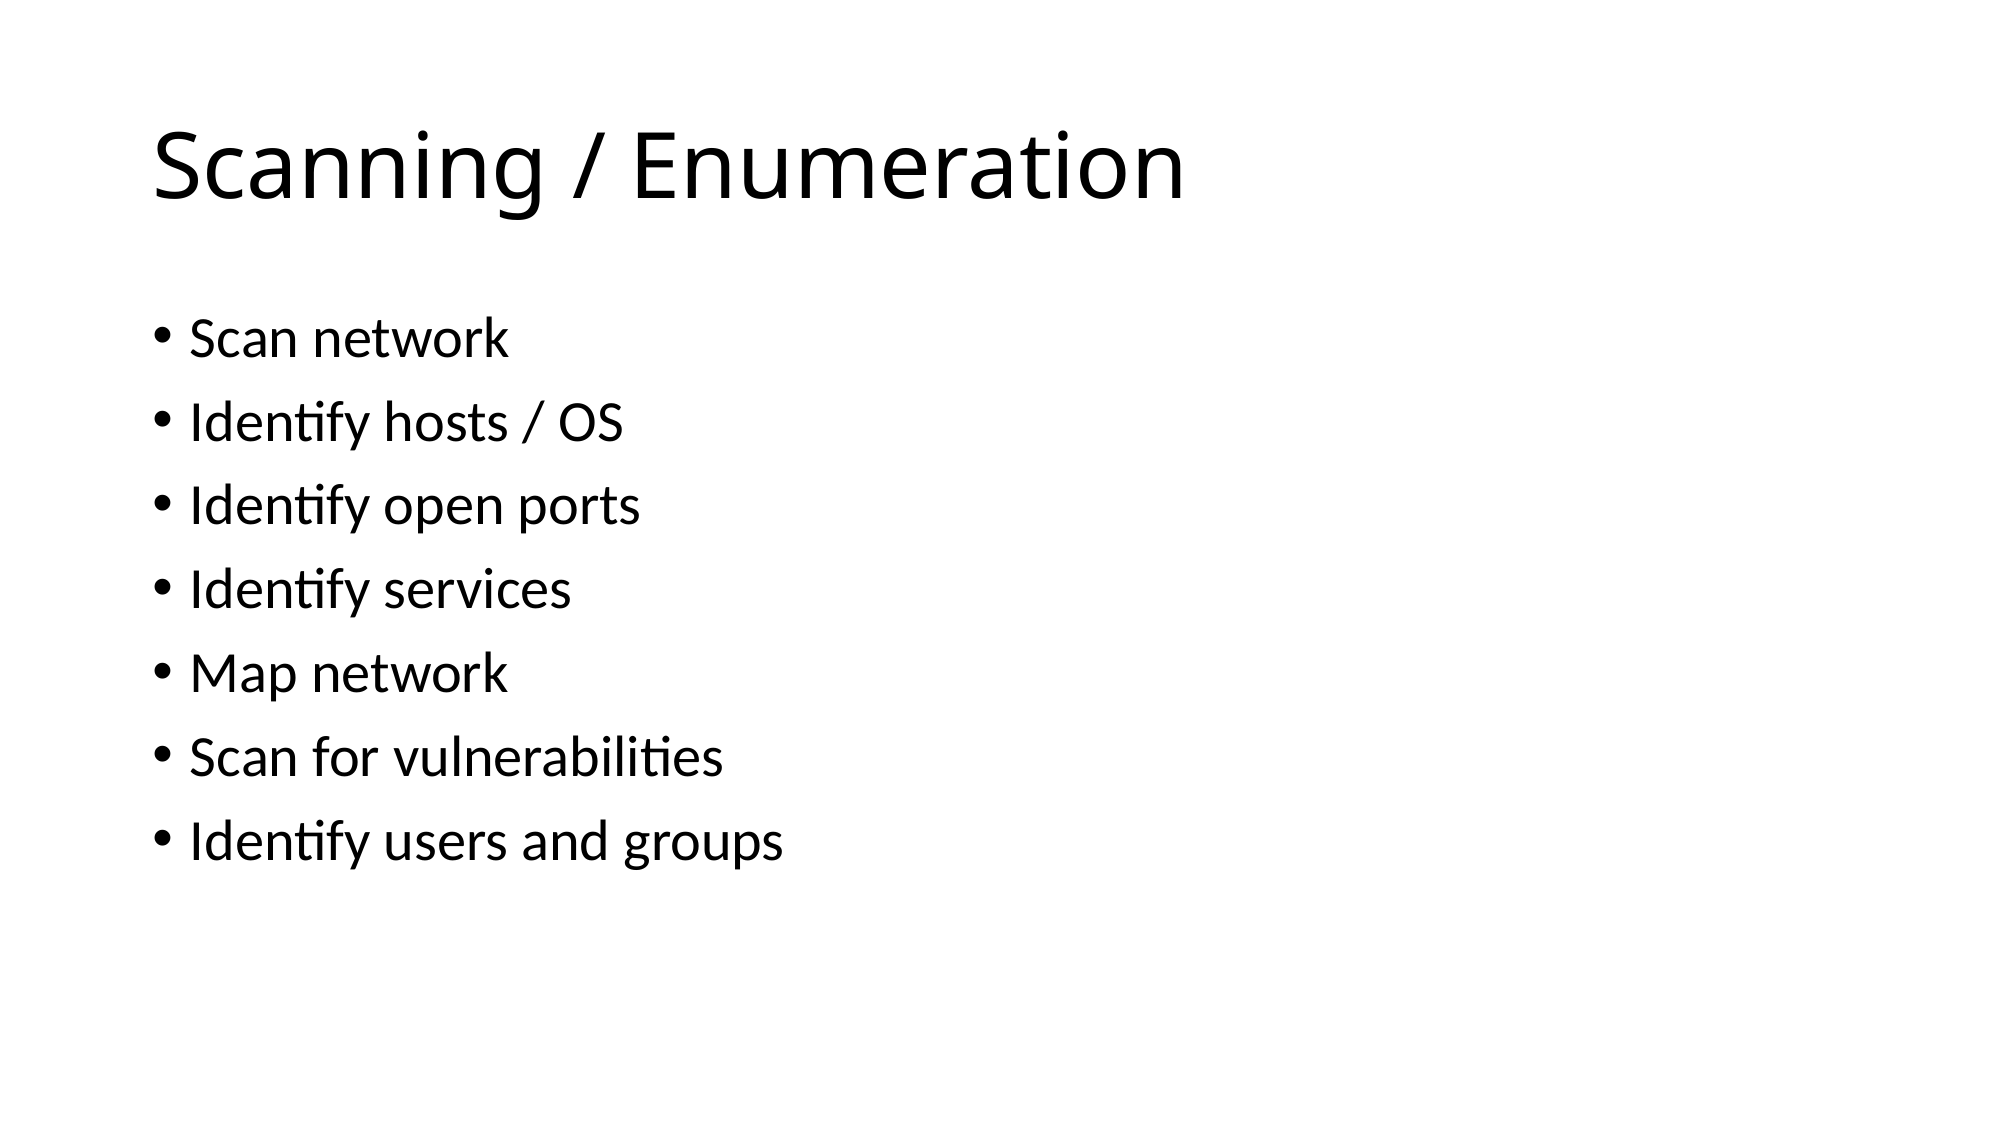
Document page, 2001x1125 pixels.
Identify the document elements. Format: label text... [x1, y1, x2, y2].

title Scanning / Enumeration [137, 59, 1863, 278]
list Scan network Identify hosts / OS Identify open ports Identify services Map network Scan for vulnerabilities Identify users and groups [137, 299, 1863, 1014]
